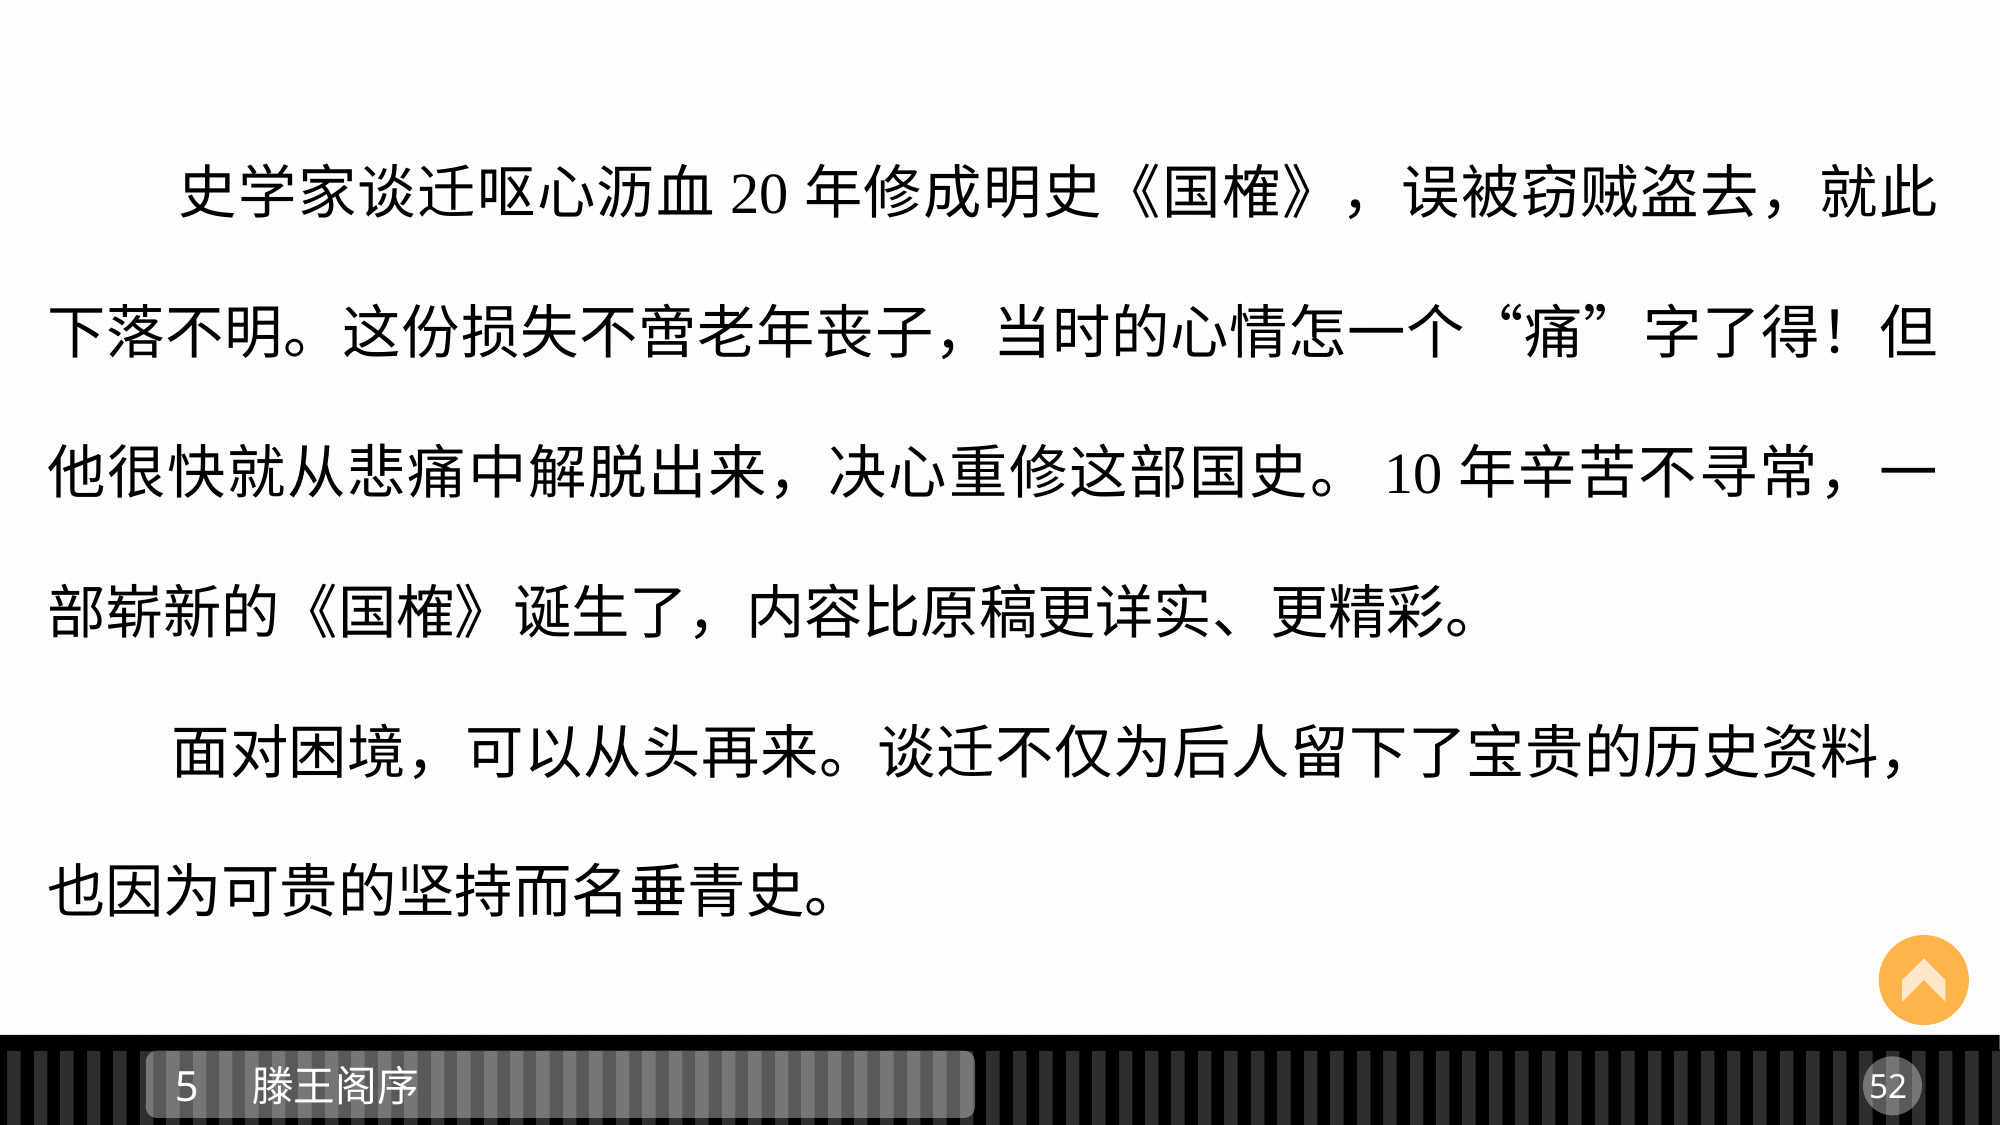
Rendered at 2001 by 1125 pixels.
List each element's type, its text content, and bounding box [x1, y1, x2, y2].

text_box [1878, 934, 1969, 1025]
text_box 史学家谈迁呕心沥血20年修成明史《国榷》，误被窃贼盗去，就此下落不明。这份损失不啻老年丧子，当时的心情怎一个“痛”字了得！但他很快就从悲痛中解脱出来，决心重修这部国史。10年辛苦不寻常，一部崭新的《国榷》诞生了，内容比原稿更详实、更精彩。 面对困境，可以从头再来。谈迁不仅为后人留下了宝贵的历史资料，也因为可贵的坚持而名垂青史。 [32, 77, 1953, 932]
